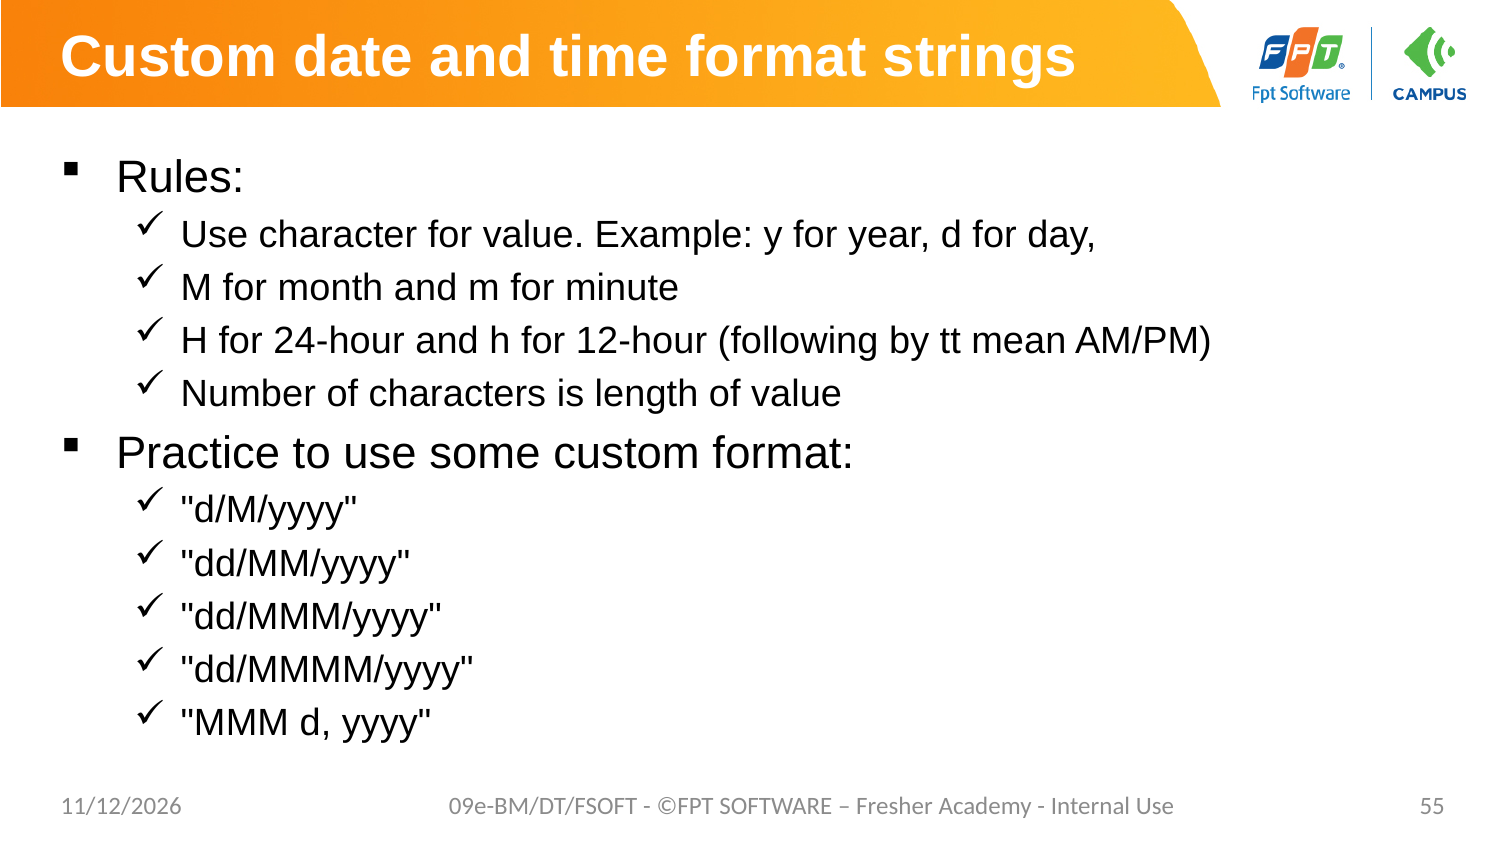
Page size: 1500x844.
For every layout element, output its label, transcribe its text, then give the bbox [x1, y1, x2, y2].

picture [1, 0, 1499, 844]
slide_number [45, 782, 270, 827]
slide_number 55 [1350, 782, 1461, 827]
list Rules: Use character for value. Example: y for year, d for day, M for month and m for minute H for 24-hour and h for 12-hour (following by tt mean AM/PM) Number of characters is length of value Practice to use some custom format: "d/M/yyyy" "dd/MM/yyyy" "dd/MMM/yyyy" "dd/MMMM/yyyy" "MMM d, yyyy" [45, 139, 1461, 754]
title Custom date and time format strings [45, 0, 1176, 106]
footer 09e-BM/DT/FSOFT - ©FPT SOFTWARE – Fresher Academy - Internal Use [289, 782, 1335, 827]
